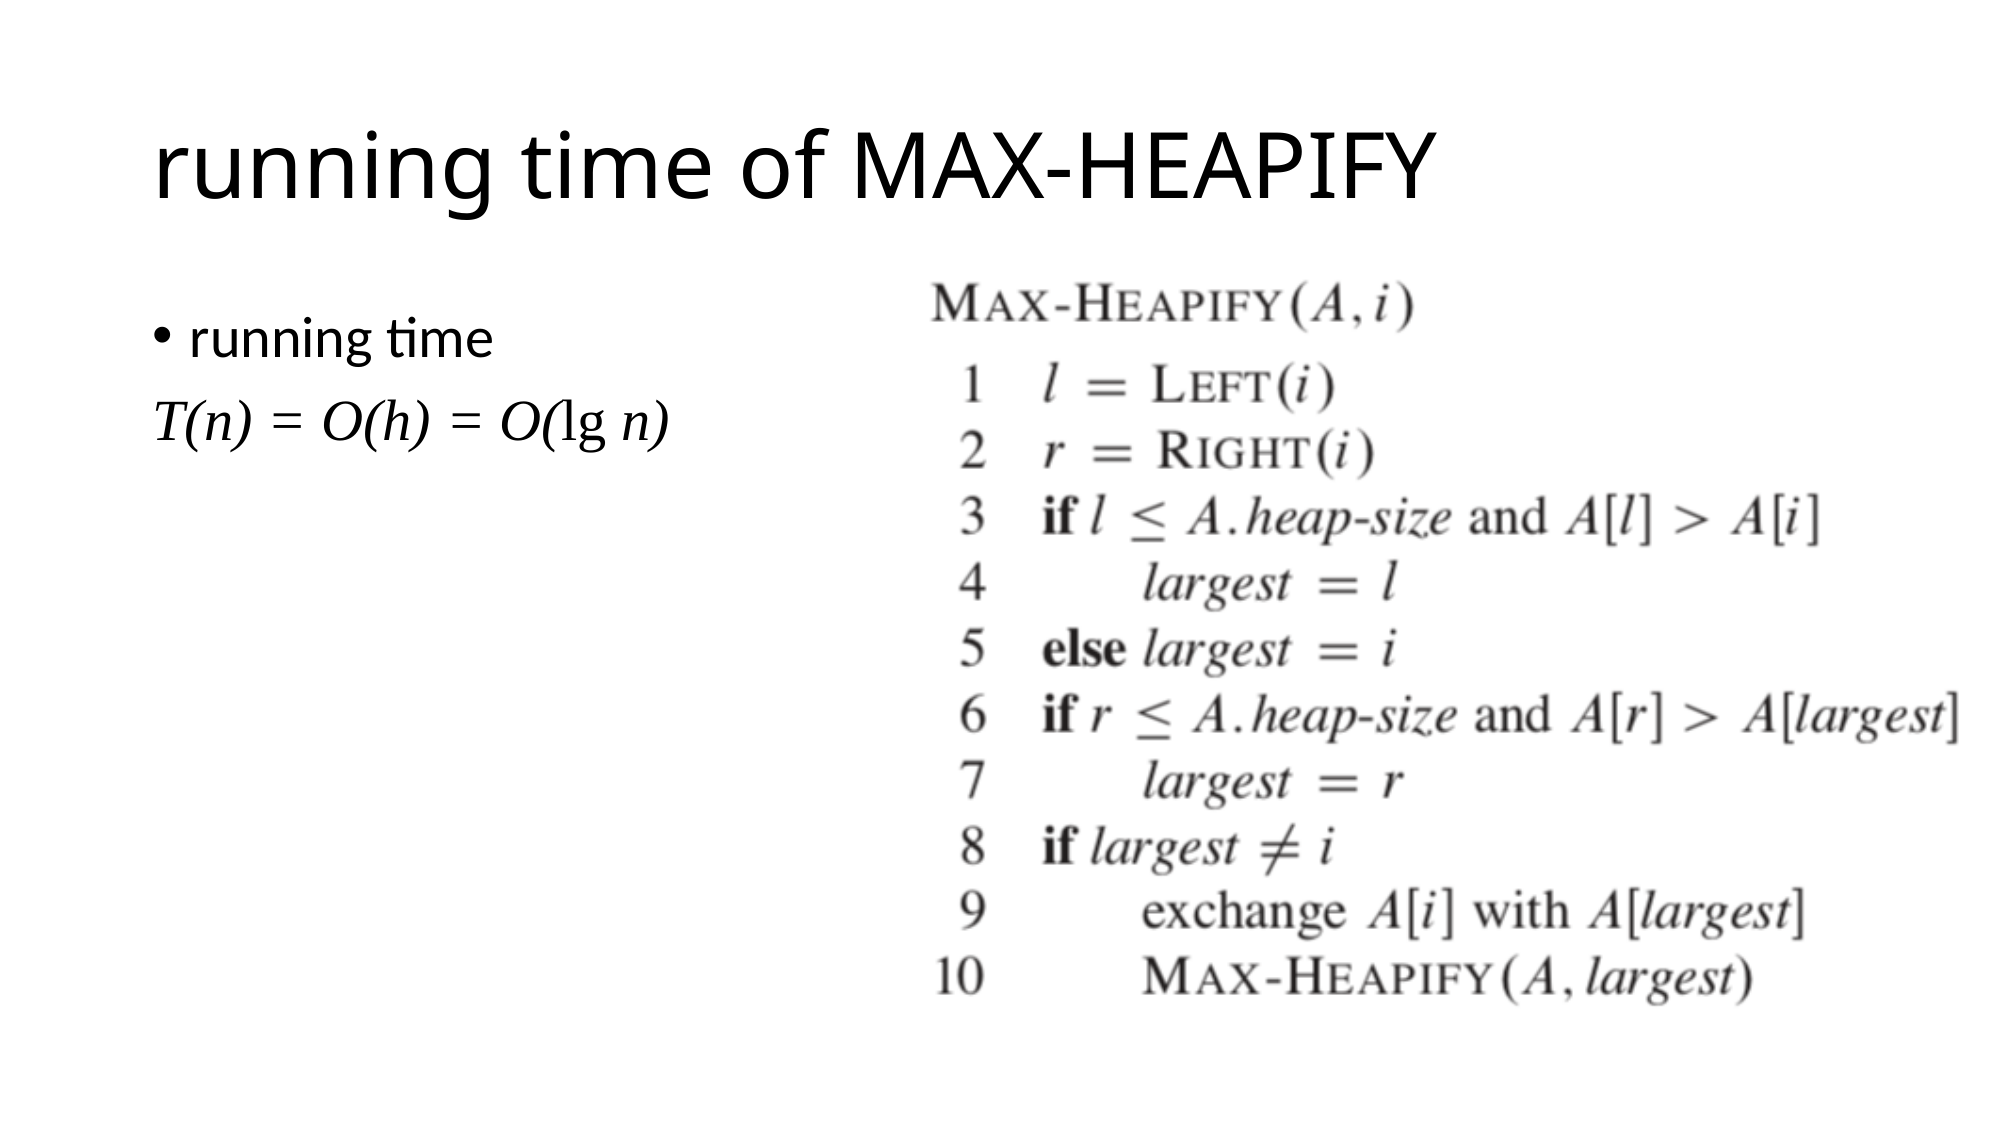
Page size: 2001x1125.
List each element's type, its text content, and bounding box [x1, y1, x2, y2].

list running time T(n) = O(h) = O(lg n) [137, 299, 887, 937]
title running time of MAX-HEAPIFY [137, 59, 1863, 278]
picture [921, 271, 1974, 1027]
